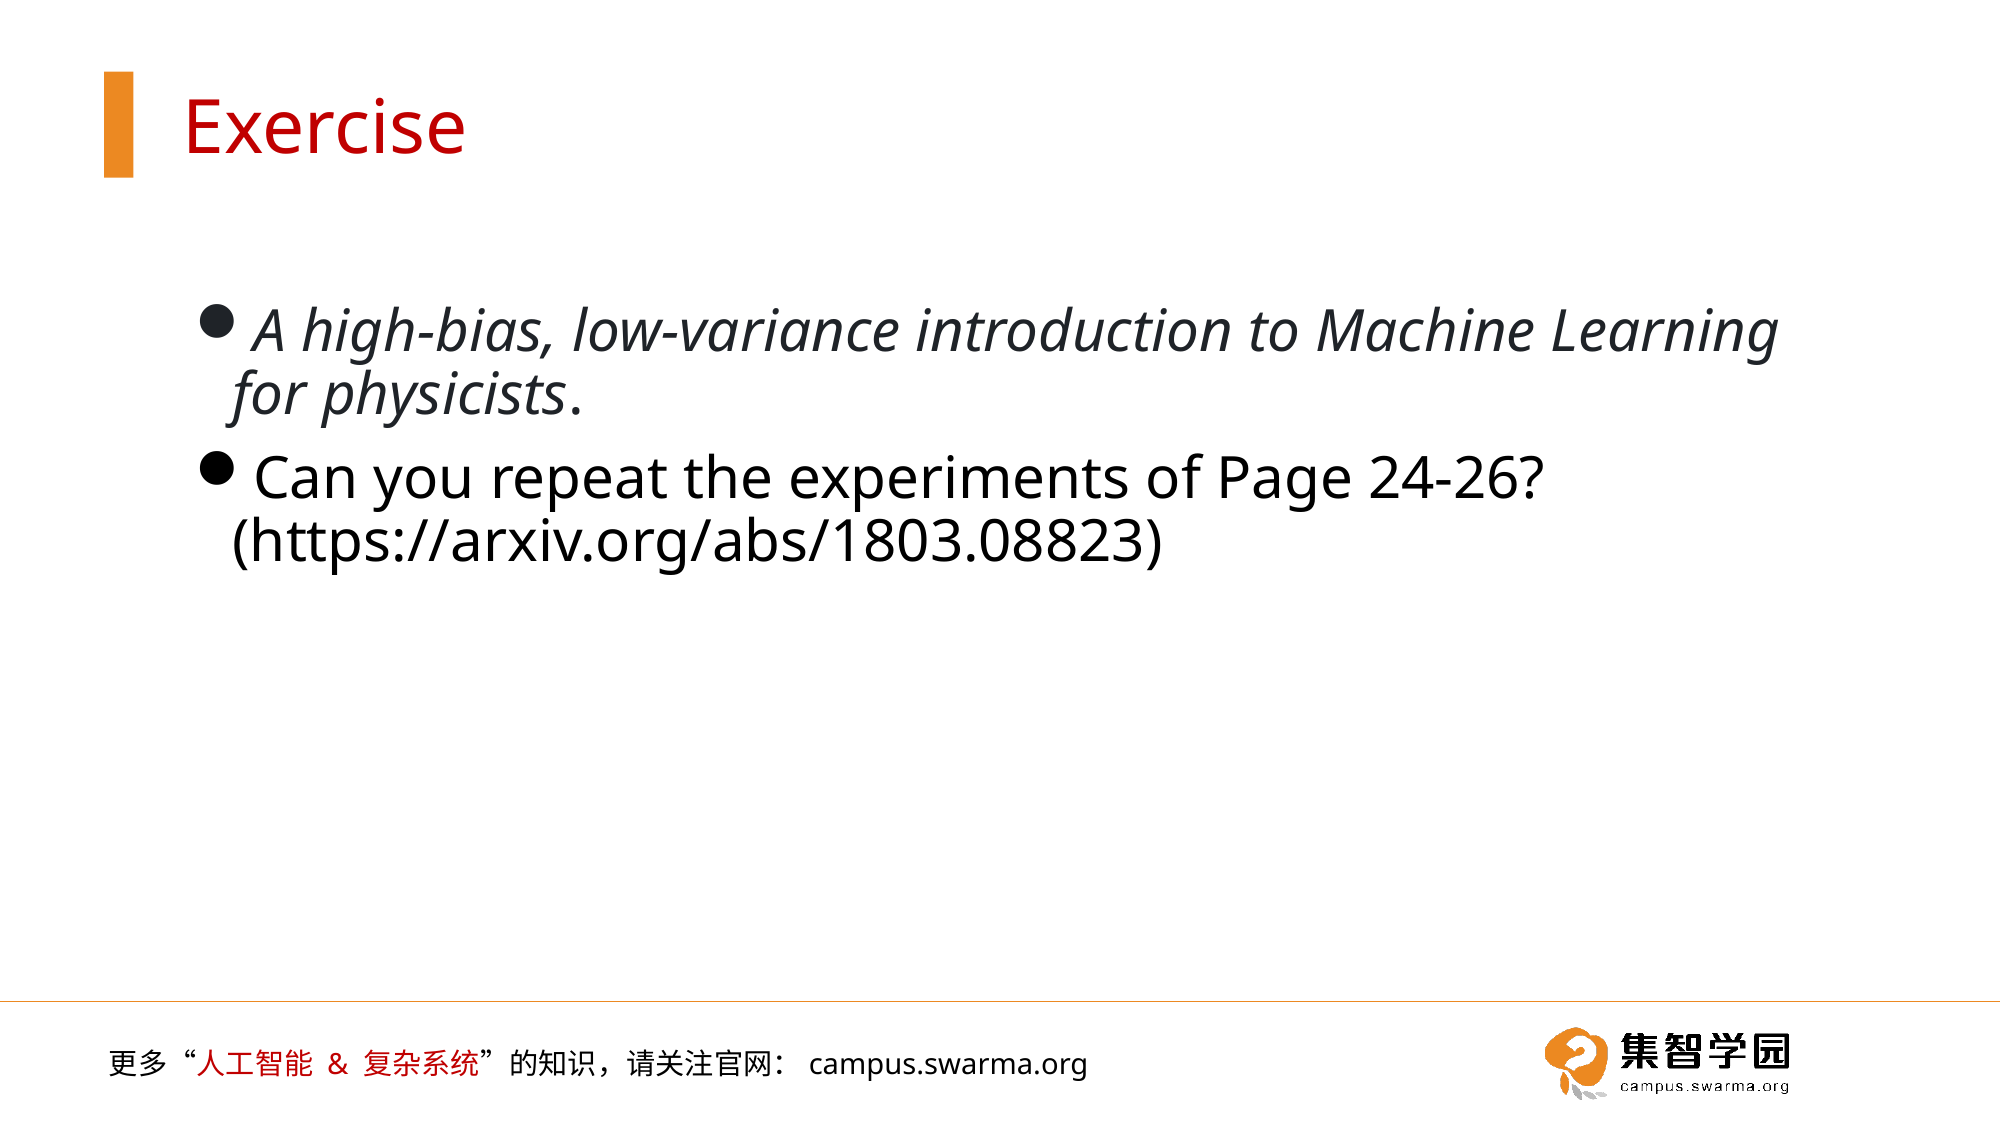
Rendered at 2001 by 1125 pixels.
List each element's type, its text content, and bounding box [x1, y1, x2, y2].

list A high-bias, low-variance introduction to Machine Learning for physicists. Can you repeat the experiments of Page 24-26? (https://arxiv.org/abs/1803.08823) [180, 293, 1830, 963]
text_box Exercise [168, 71, 933, 177]
picture [1528, 964, 1810, 1125]
text_box [103, 71, 134, 179]
text_box 更多“人工智能 & 复杂系统”的知识，请关注官网：campus.swarma.org [94, 1038, 1273, 1088]
